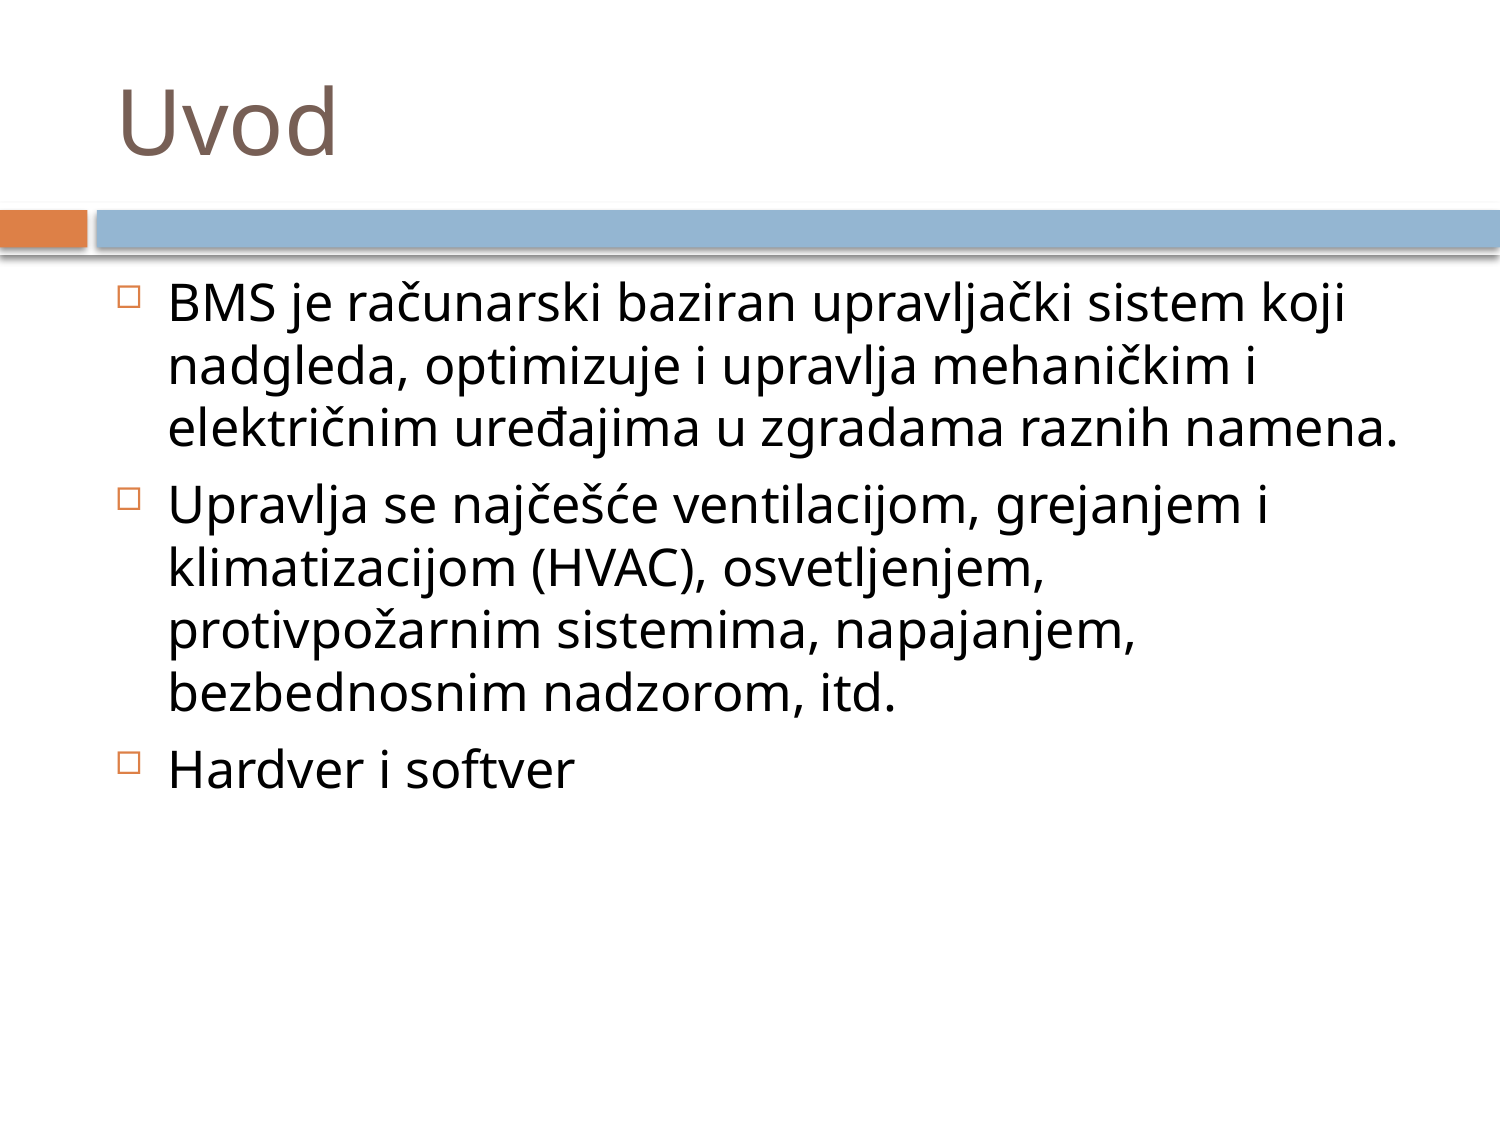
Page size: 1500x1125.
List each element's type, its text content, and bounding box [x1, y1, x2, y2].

title Uvod [100, 37, 1438, 200]
list BMS je računarski baziran upravljački sistem koji nadgleda, optimizuje i upravlja mehaničkim i električnim uređajima u zgradama raznih namena. Upravlja se najčešće ventilacijom, grejanjem i klimatizacijom (HVAC), osvetljenjem, protivpožarnim sistemima, napajanjem, bezbednosnim nadzorom, itd. Hardver i softver [100, 262, 1438, 1000]
